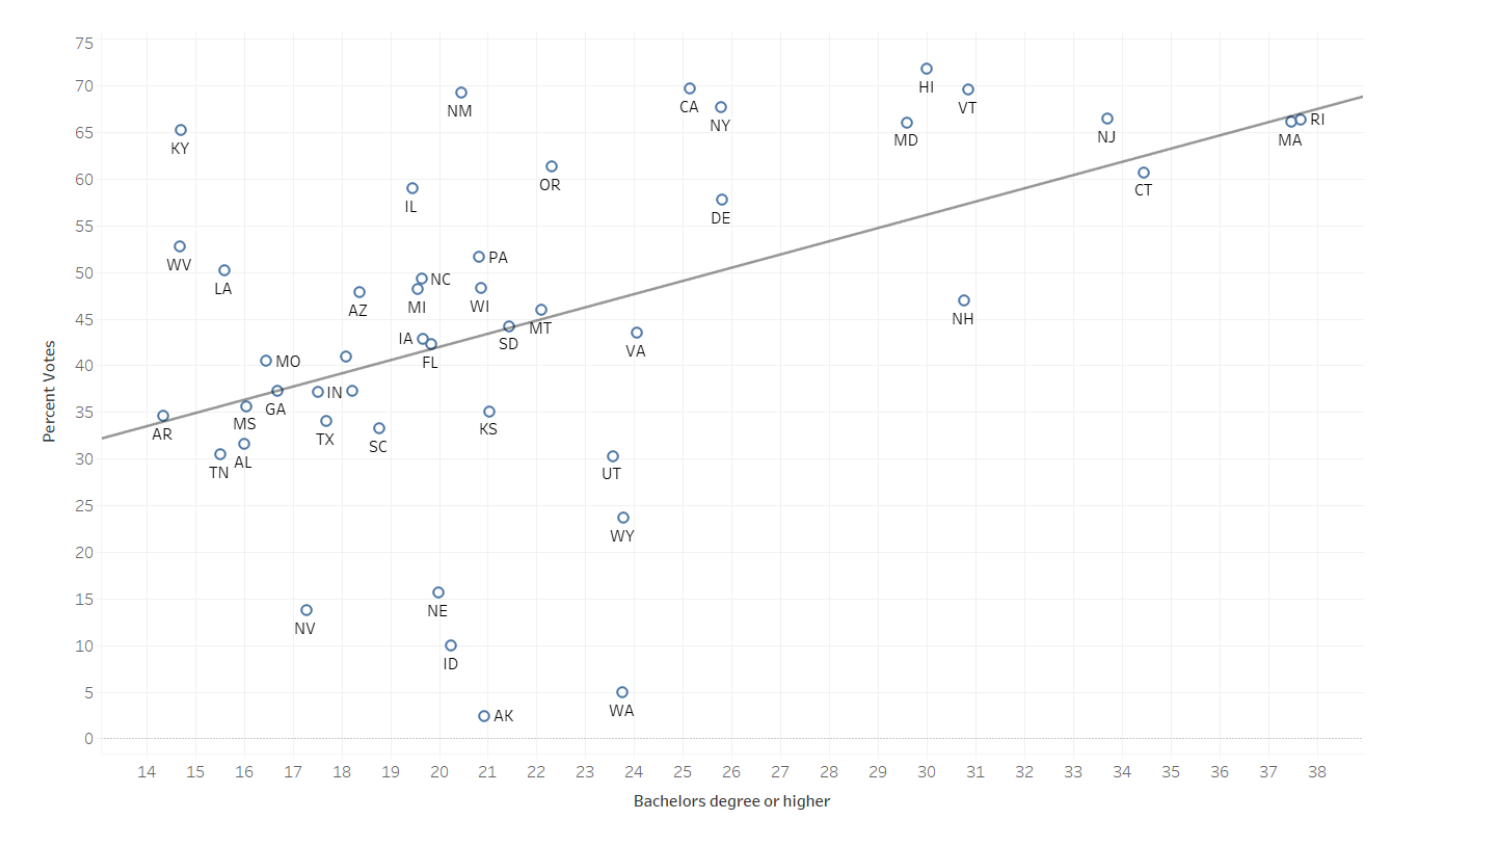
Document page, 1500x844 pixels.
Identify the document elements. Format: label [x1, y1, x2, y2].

picture [24, 24, 1364, 819]
